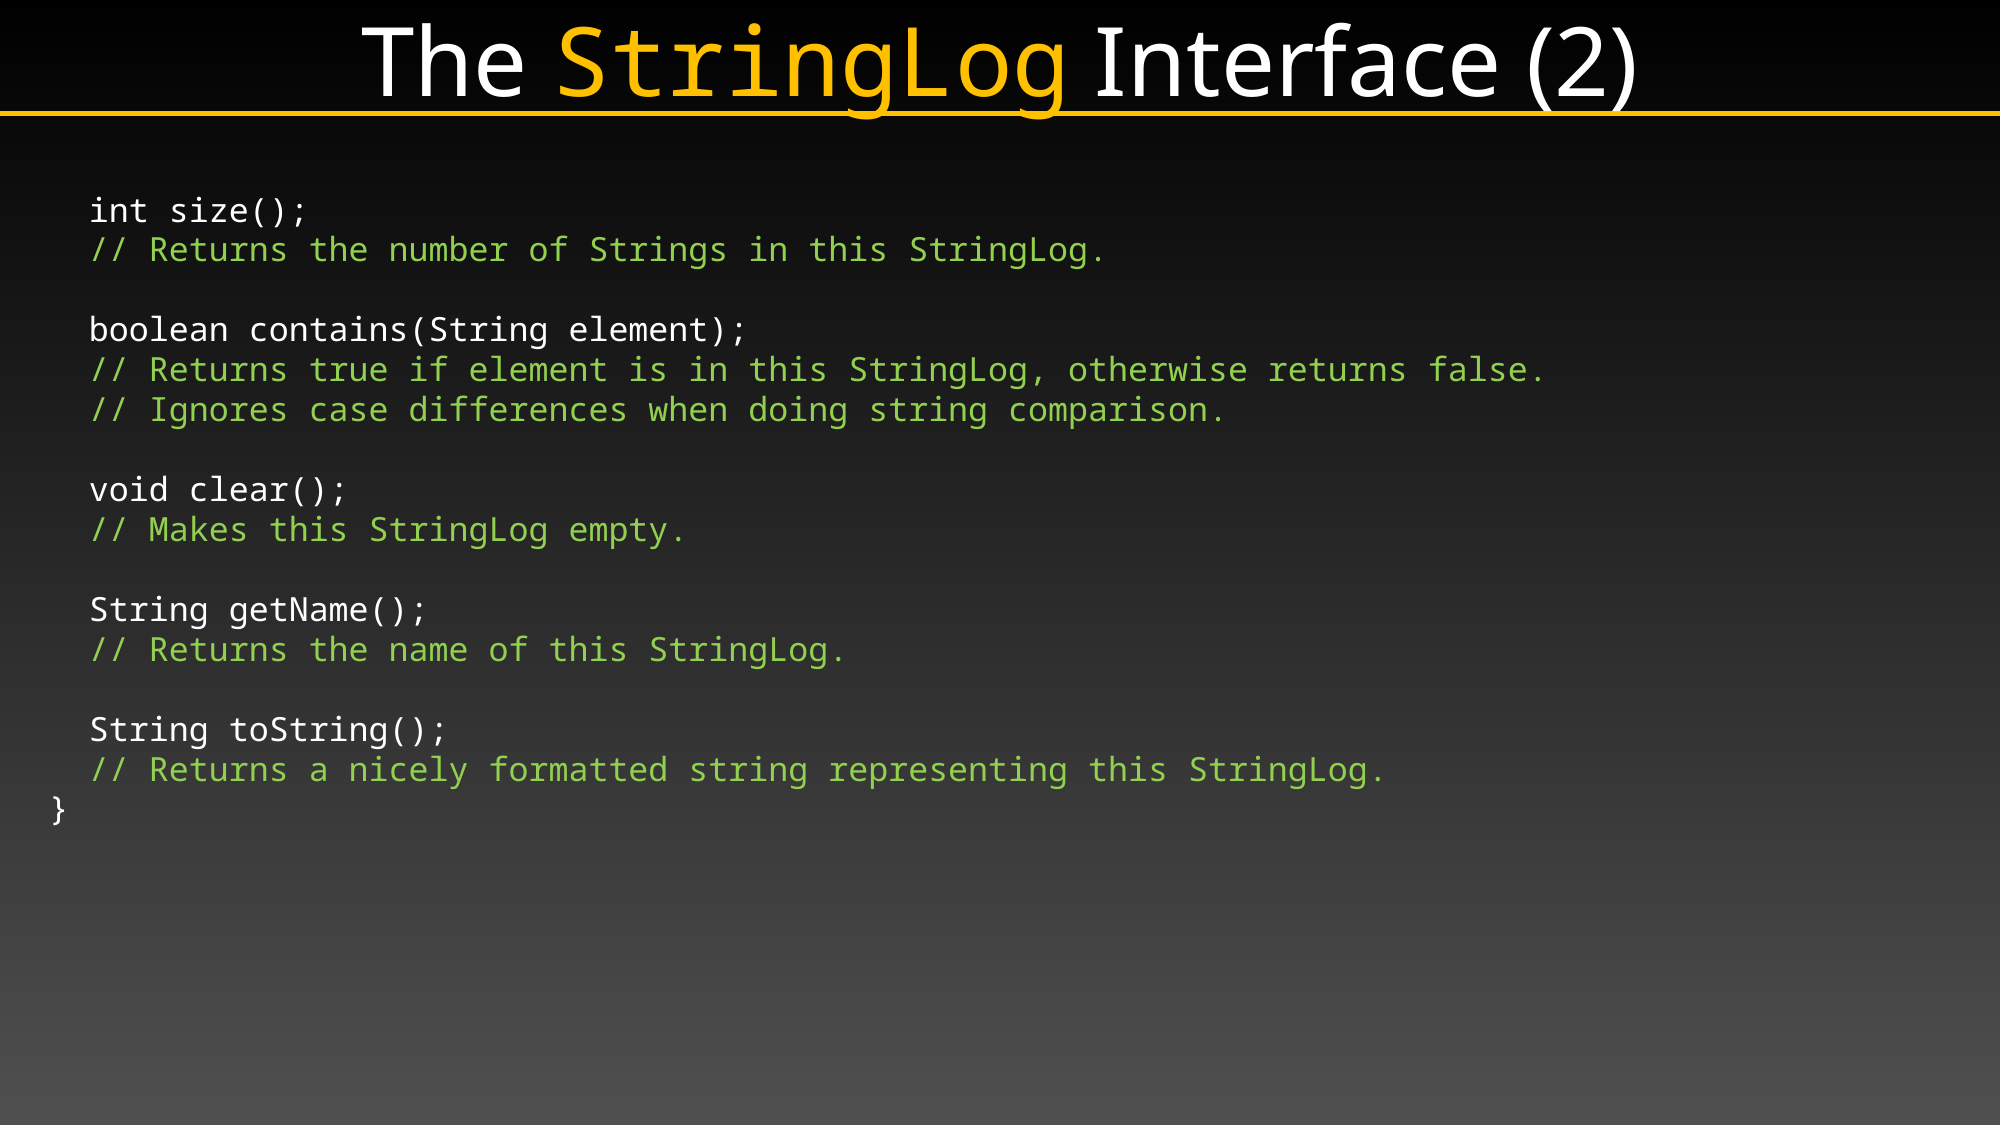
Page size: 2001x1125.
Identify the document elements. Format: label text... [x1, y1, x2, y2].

list int size(); // Returns the number of Strings in this StringLog. boolean contains(String element); // Returns true if element is in this StringLog, otherwise returns false. // Ignores case differences when doing string comparison. void clear(); // Makes this StringLog empty. String getName(); // Returns the name of this StringLog. String toString(); // Returns a nicely formatted string representing this StringLog. } [27, 180, 1973, 1092]
title The StringLog Interface (2) [249, 0, 1751, 116]
